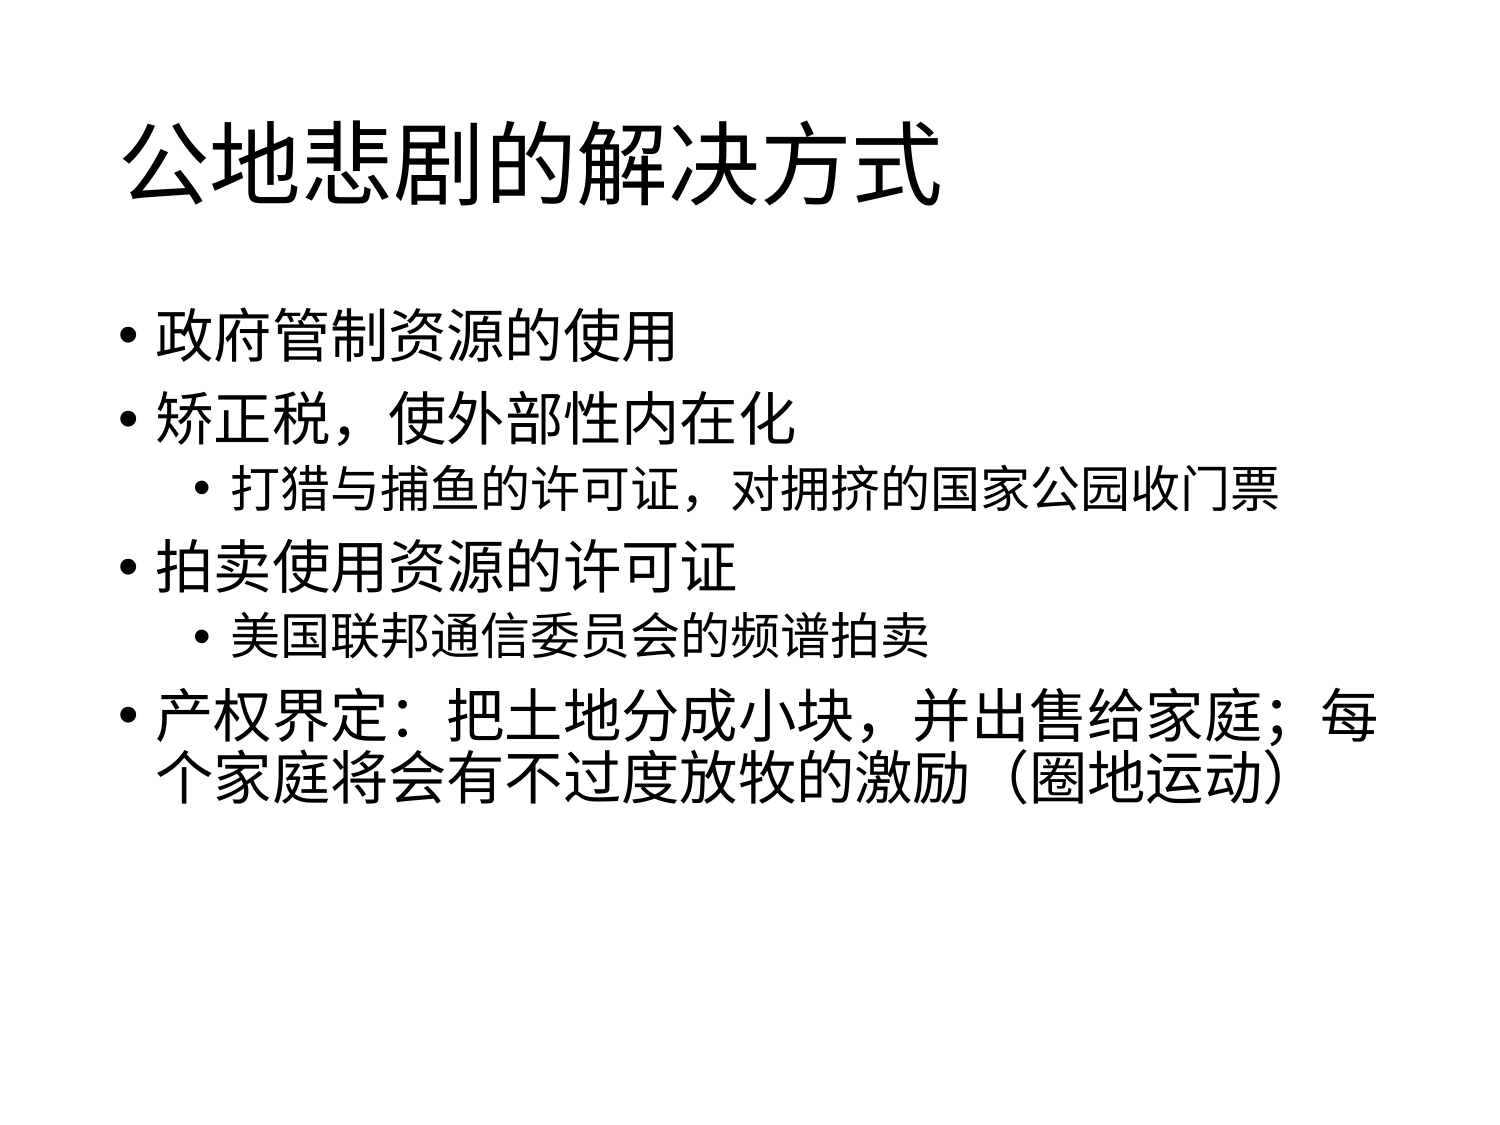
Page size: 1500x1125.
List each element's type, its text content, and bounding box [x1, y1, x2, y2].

list 政府管制资源的使用 矫正税，使外部性内在化 打猎与捕鱼的许可证，对拥挤的国家公园收门票 拍卖使用资源的许可证 美国联邦通信委员会的频谱拍卖 产权界定：把土地分成小块，并出售给家庭；每个家庭将会有不过度放牧的激励（圈地运动） [103, 299, 1397, 1014]
title 公地悲剧的解决方式 [103, 59, 1397, 278]
